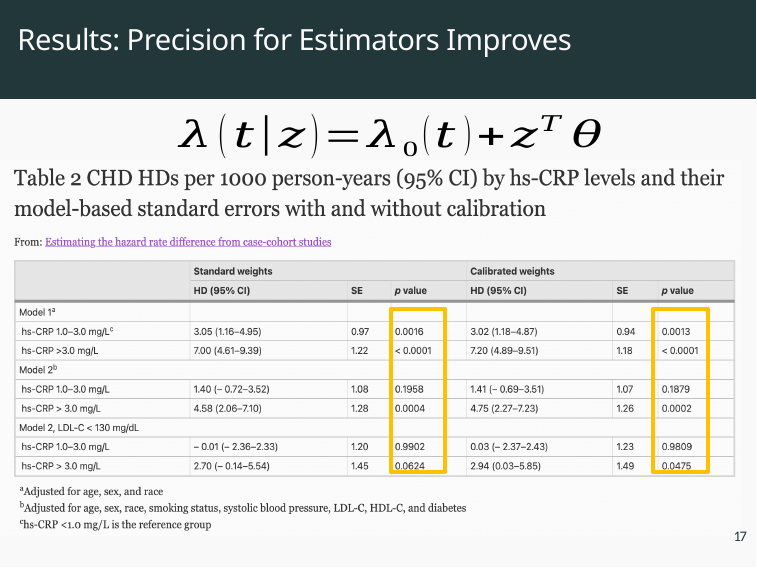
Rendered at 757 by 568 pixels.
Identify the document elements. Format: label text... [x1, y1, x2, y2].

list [0, 159, 742, 536]
text_box Results: Precision for Estimators Improves [15, 19, 757, 57]
text_box [0, 0, 756, 99]
slide_number 17 [718, 526, 748, 544]
